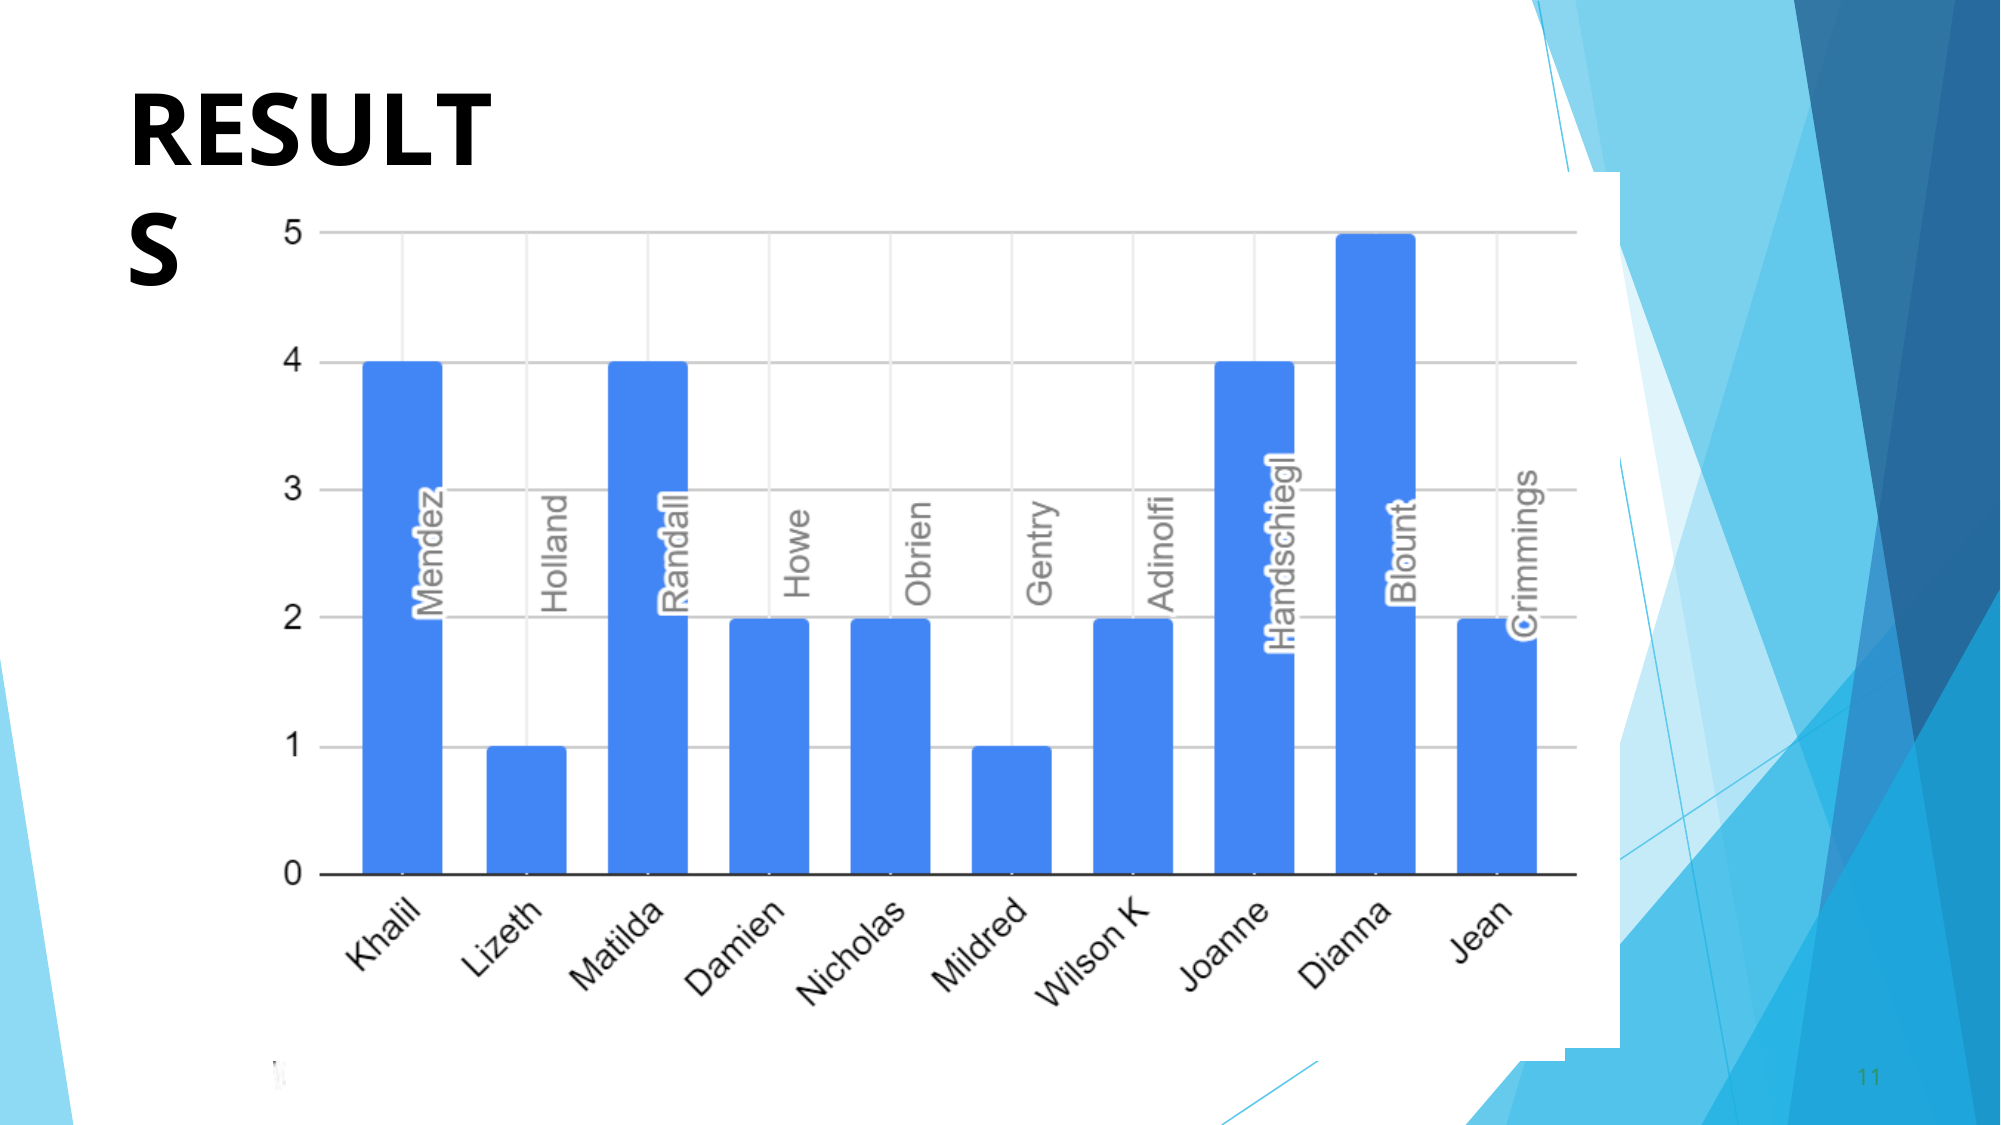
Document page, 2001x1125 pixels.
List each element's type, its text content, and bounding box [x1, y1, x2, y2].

title RESULTS [123, 63, 524, 306]
picture [187, 172, 1620, 1091]
text_box 11 [1849, 1061, 1888, 1095]
